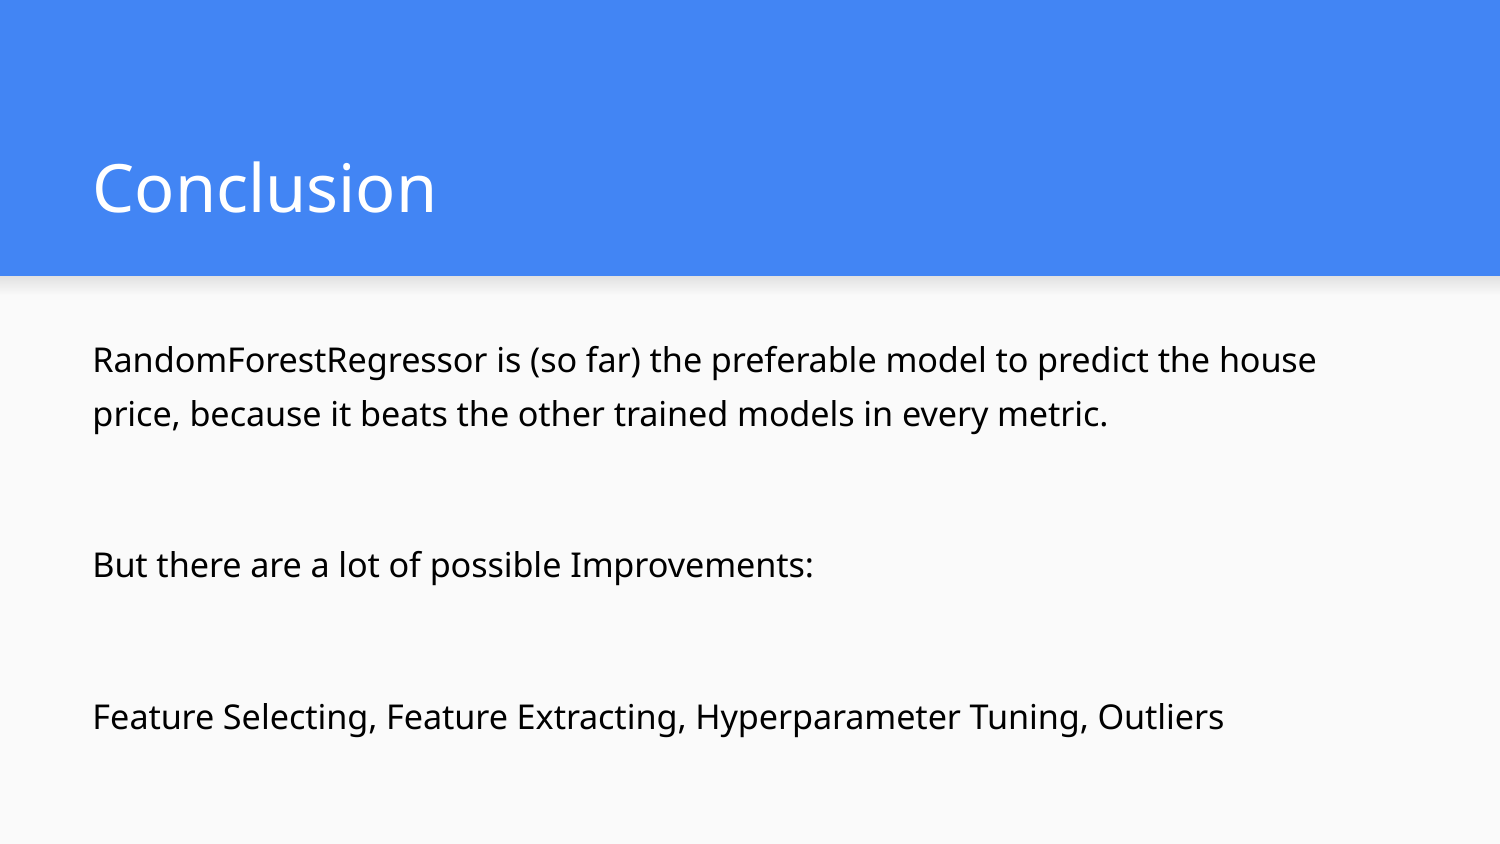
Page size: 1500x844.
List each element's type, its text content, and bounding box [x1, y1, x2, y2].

title Conclusion [77, 121, 1427, 248]
list RandomForestRegressor is (so far) the preferable model to predict the house price, because it beats the other trained models in every metric. But there are a lot of possible Improvements: Feature Selecting, Feature Extracting, Hyperparameter Tuning, Outliers [77, 314, 1427, 760]
